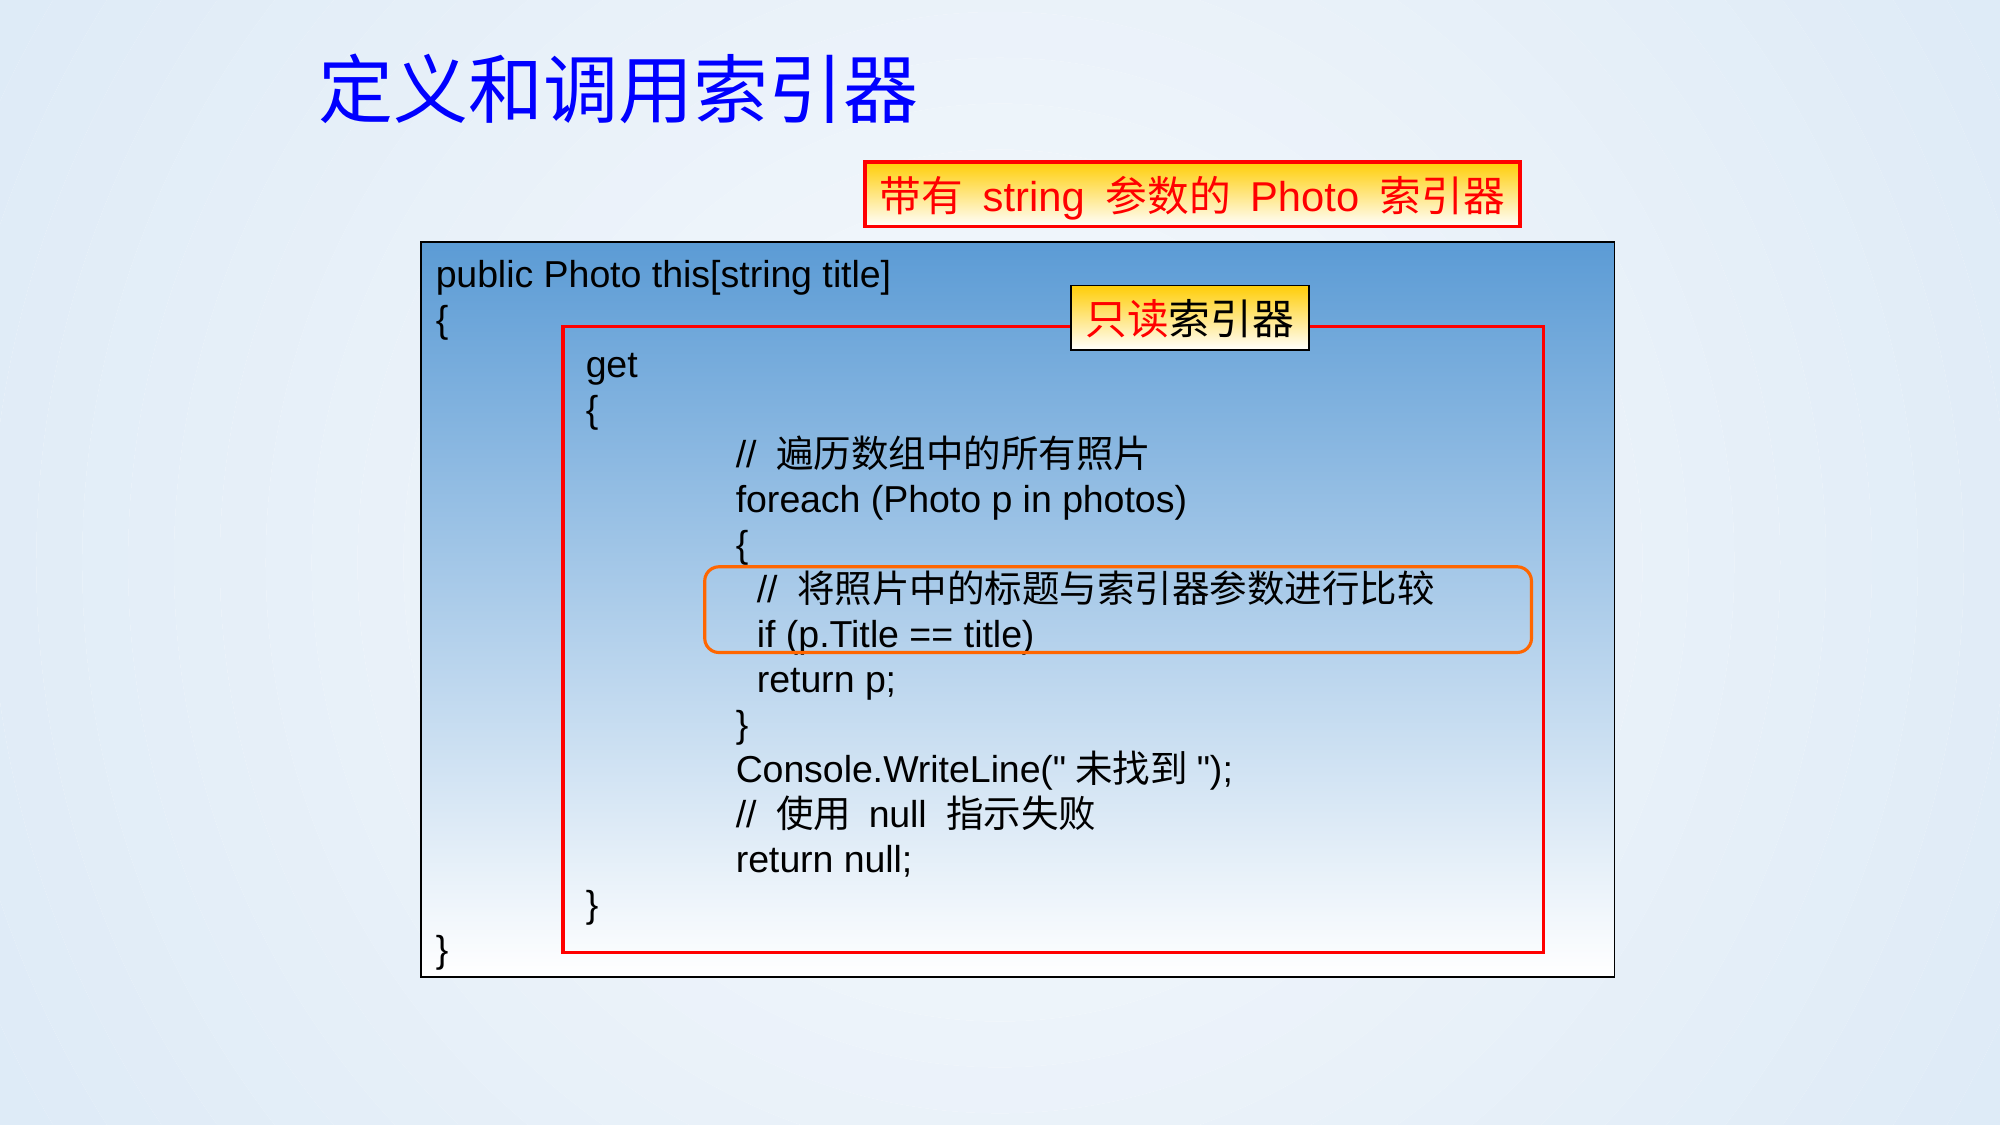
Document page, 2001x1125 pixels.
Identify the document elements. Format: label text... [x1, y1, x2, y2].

text_box public Photo this[string title] { get { // 遍历数组中的所有照片 foreach (Photo p in photos) { // 将照片中的标题与索引器参数进行比较 if (p.Title == title) return p; } Console.WriteLine("未找到"); // 使用 null 指示失败 return null; } } [421, 242, 1615, 977]
title 定义和调用索引器 [303, 0, 1705, 188]
text_box 只读索引器 [1070, 285, 1310, 351]
text_box [563, 326, 1544, 953]
text_box [704, 566, 1532, 653]
text_box 带有 string 参数的 Photo 索引器 [865, 161, 1520, 227]
